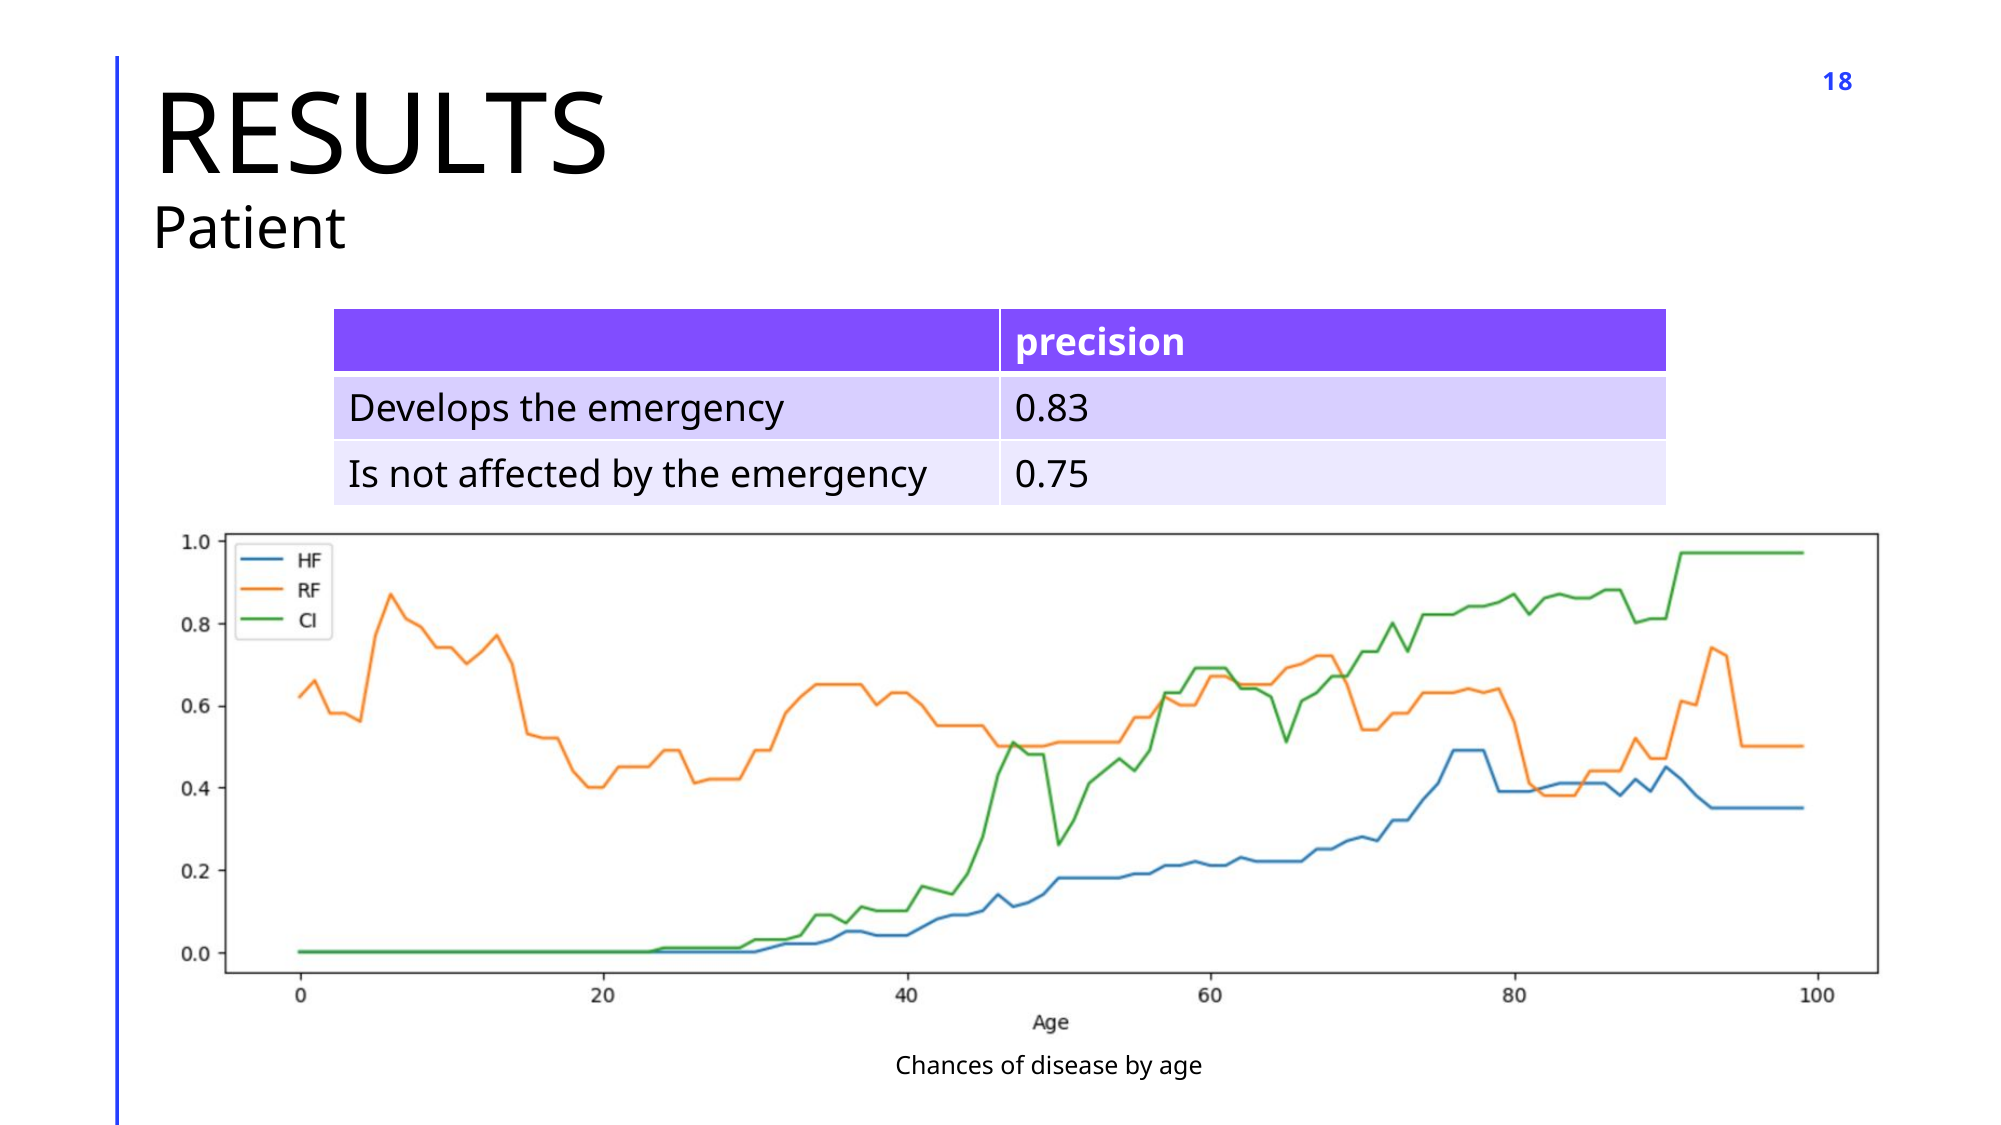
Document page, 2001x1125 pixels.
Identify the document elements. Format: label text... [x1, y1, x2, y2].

table_cell 0.83 [1001, 377, 1666, 439]
table_cell 0.75 [1001, 441, 1666, 505]
table_cell Develops the emergency [334, 377, 999, 439]
title RESULTS Patient [137, 59, 1863, 278]
slide_number 18 [1417, 52, 1868, 113]
text_box Chances of disease by age [759, 1043, 1340, 1088]
table_header [334, 309, 999, 371]
table_cell Is not affected by the emergency [334, 441, 999, 505]
table_header precision [1001, 309, 1666, 371]
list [165, 520, 1891, 1043]
